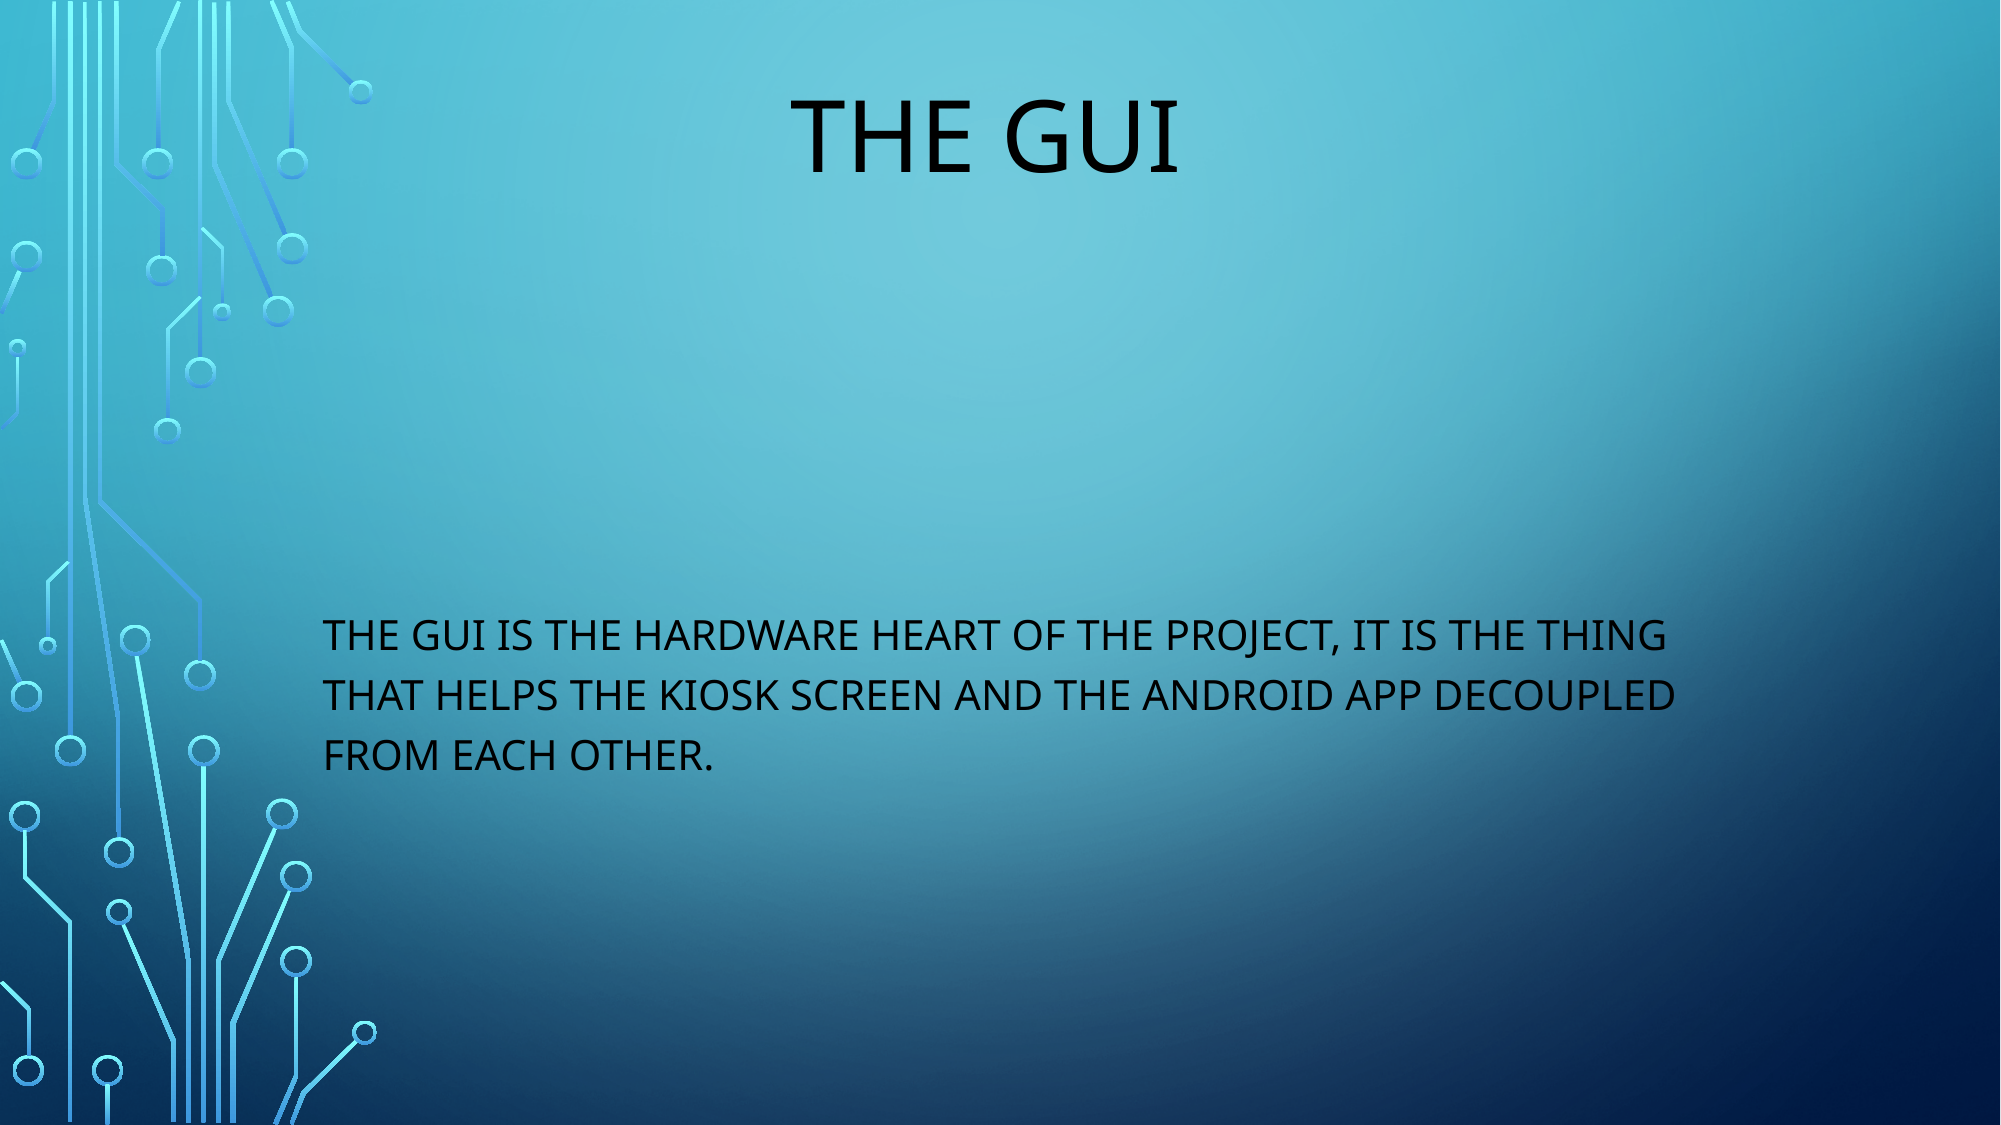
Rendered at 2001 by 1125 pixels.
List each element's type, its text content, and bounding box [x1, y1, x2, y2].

title The Gui [264, 51, 1708, 202]
subtitle The gui is the hardware heart of the project, it is the thing that helps the kiosk screen and the android app decoupled from each other. [307, 590, 1750, 863]
